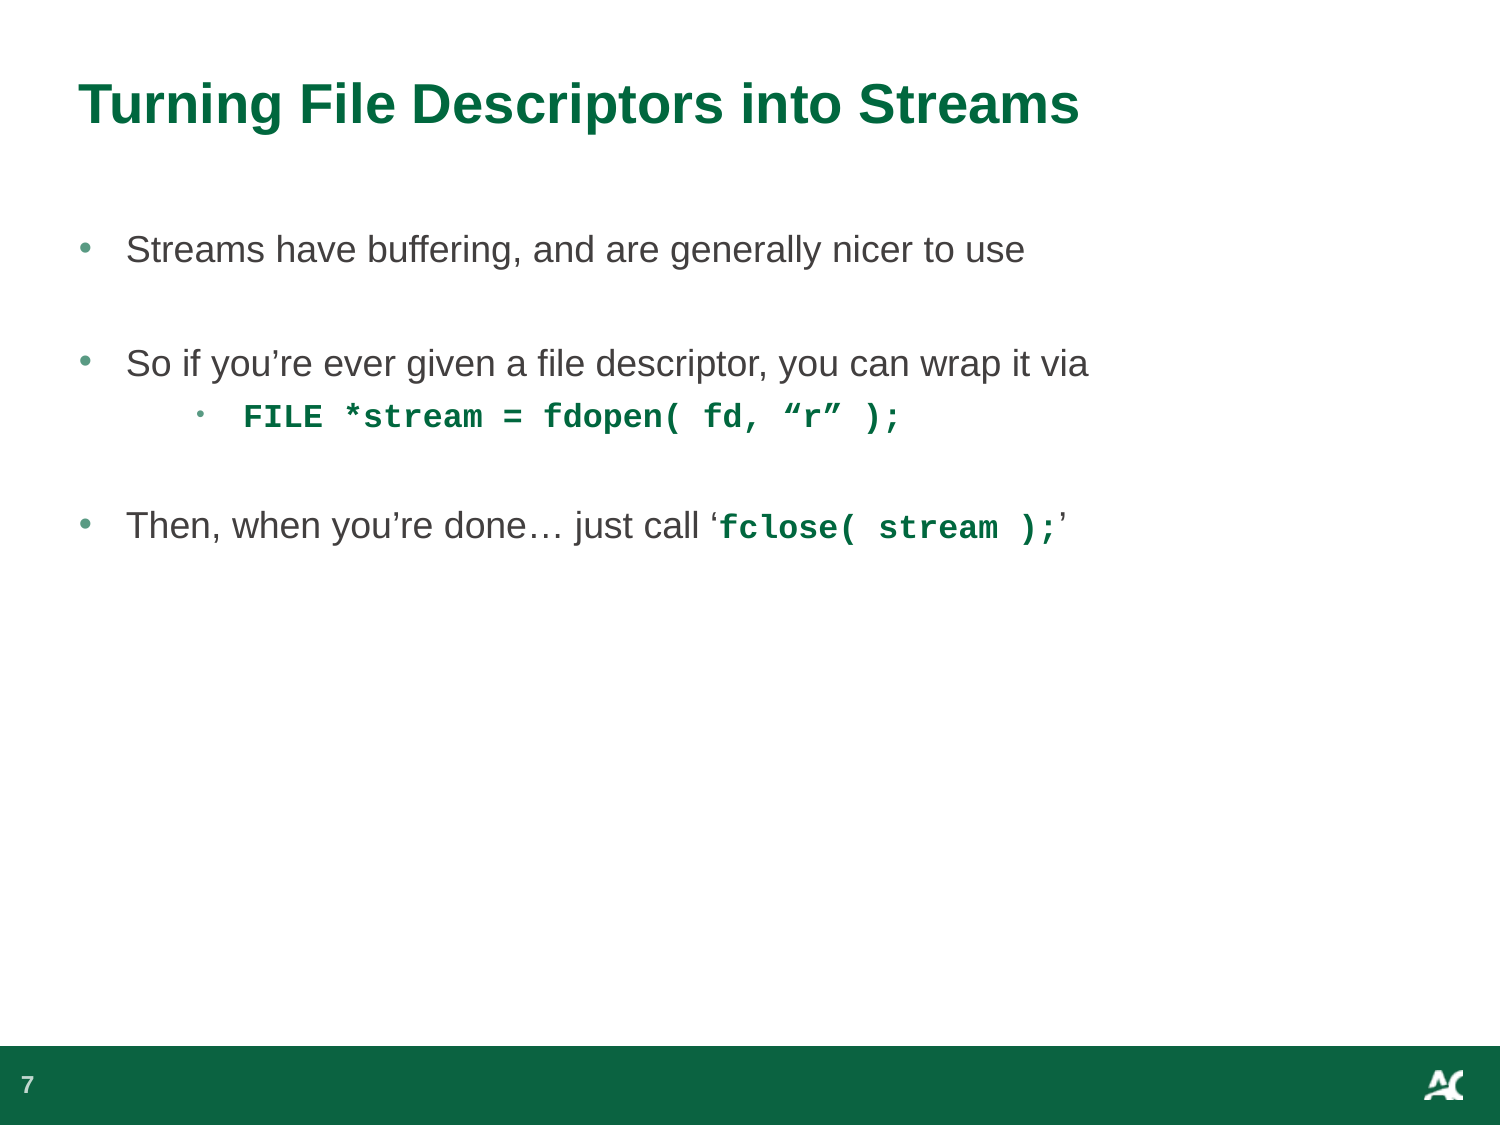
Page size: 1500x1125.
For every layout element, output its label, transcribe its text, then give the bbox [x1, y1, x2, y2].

list Streams have buffering, and are generally nicer to use So if you’re ever given a file descriptor, you can wrap it via FILE *stream = fdopen( fd, “r” ); Then, when you’re done… just call ‘fclose( stream );’ [79, 220, 1379, 966]
title Turning File Descriptors into Streams [79, 80, 1484, 185]
slide_number 7 [20, 1057, 77, 1111]
